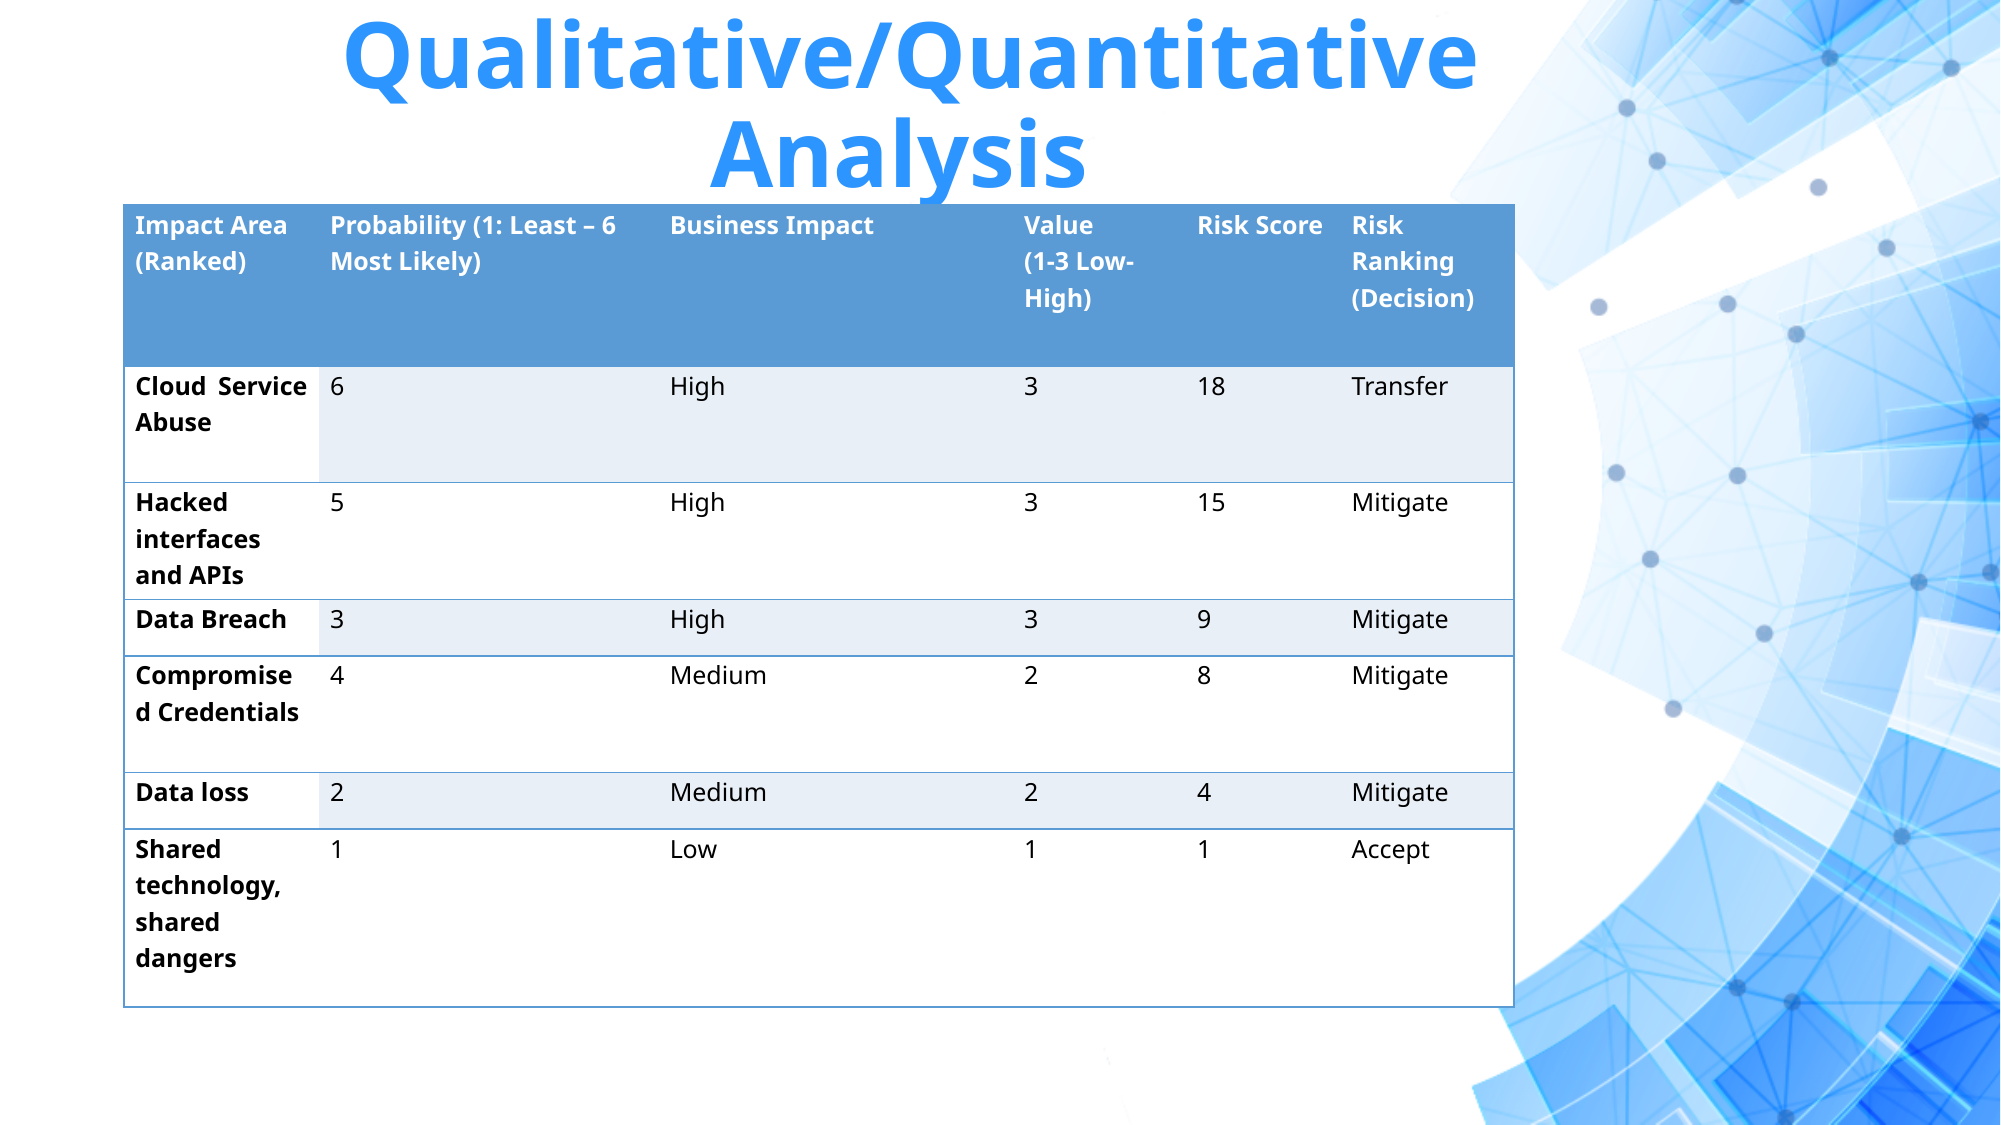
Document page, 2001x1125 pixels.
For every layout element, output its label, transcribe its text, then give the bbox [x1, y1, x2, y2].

table_cell 2 [1013, 657, 1186, 772]
table_header Risk Ranking (Decision) [1340, 206, 1513, 365]
table_cell 2 [1013, 773, 1186, 828]
table_cell 3 [1013, 600, 1186, 655]
table_cell Medium [659, 657, 1013, 772]
table_cell Accept [1340, 830, 1513, 1006]
table_header Value (1-3 Low-High) [1013, 206, 1186, 365]
table_cell Medium [659, 773, 1013, 828]
table_cell 2 [319, 773, 659, 828]
table_cell Transfer [1340, 367, 1513, 482]
table_cell Hacked interfaces and APIs [125, 483, 319, 599]
picture [0, 0, 2001, 1125]
table_cell High [659, 600, 1013, 655]
table_header Business Impact [659, 206, 1013, 365]
table_cell Low [659, 830, 1013, 1006]
table_cell 5 [319, 483, 659, 599]
table_cell 15 [1186, 483, 1340, 599]
table_cell 1 [319, 830, 659, 1006]
table_cell Cloud Service Abuse [125, 367, 319, 482]
table_cell Mitigate [1340, 657, 1513, 772]
table_cell 4 [1186, 773, 1340, 828]
table_cell 18 [1186, 367, 1340, 482]
table_cell Compromised Credentials [125, 657, 319, 772]
table_cell 8 [1186, 657, 1340, 772]
table_cell 3 [1013, 483, 1186, 599]
table_cell Shared technology, shared dangers [125, 830, 319, 1006]
table_header Probability (1: Least – 6 Most Likely) [319, 206, 659, 365]
table_cell High [659, 483, 1013, 599]
table_cell Data Breach [125, 600, 319, 655]
table_cell 9 [1186, 600, 1340, 655]
table_cell Mitigate [1340, 773, 1513, 828]
table_header Impact Area (Ranked) [125, 206, 319, 365]
table_cell Mitigate [1340, 600, 1513, 655]
table_cell 4 [319, 657, 659, 772]
table_cell 3 [1013, 367, 1186, 482]
table_cell 3 [319, 600, 659, 655]
table_cell 1 [1186, 830, 1340, 1006]
table_cell 1 [1013, 830, 1186, 1006]
table_cell Mitigate [1340, 483, 1513, 599]
table_cell Data loss [125, 773, 319, 828]
title Qualitative/Quantitative Analysis [203, 0, 1619, 218]
table_cell High [659, 367, 1013, 482]
table_header Risk Score [1186, 206, 1340, 365]
table_cell 6 [319, 367, 659, 482]
